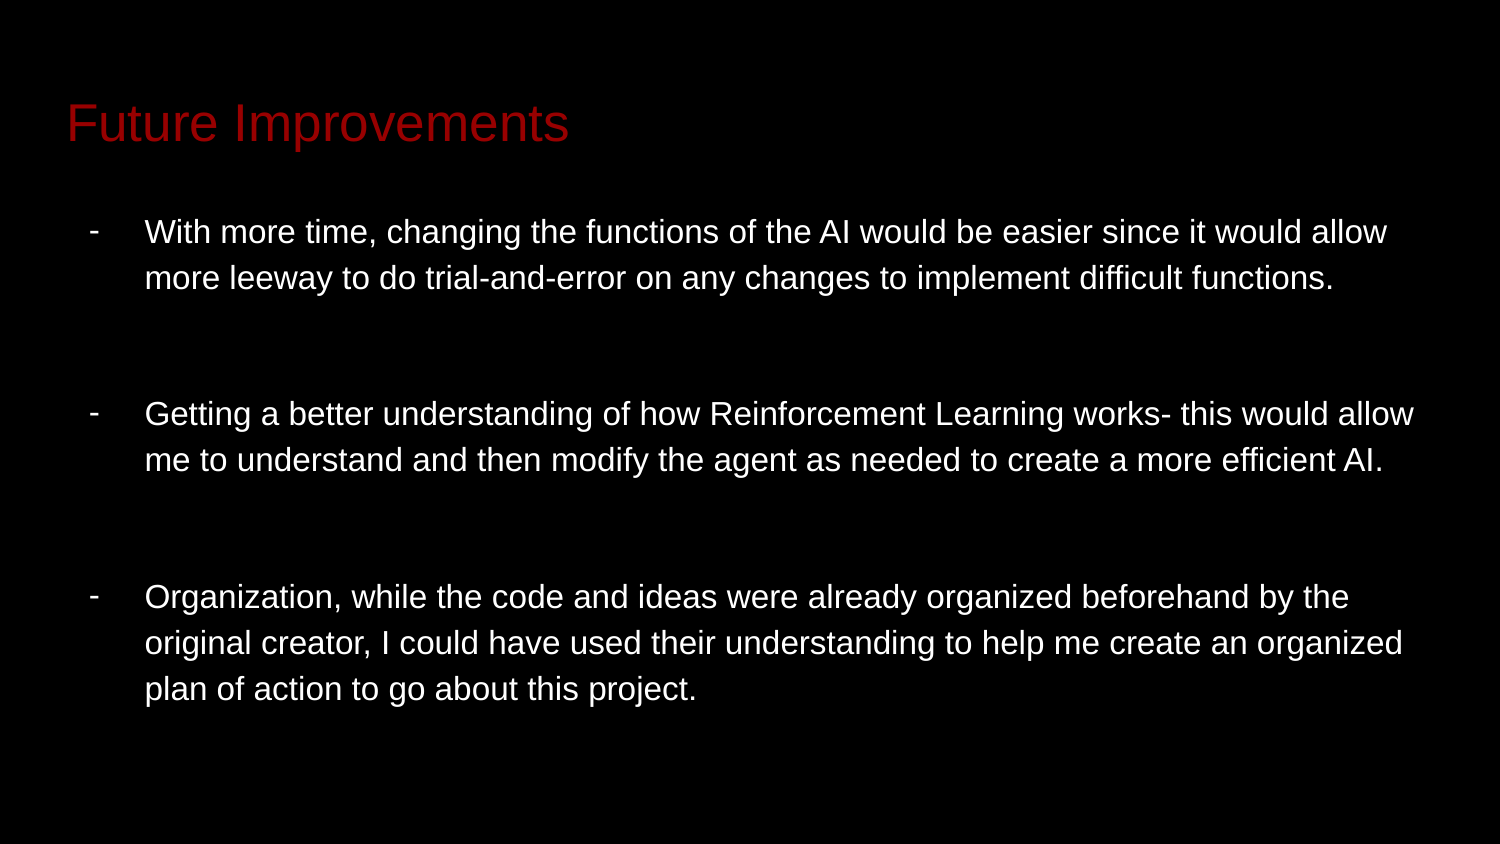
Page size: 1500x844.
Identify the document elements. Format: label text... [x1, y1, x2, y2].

title Future Improvements [51, 72, 1449, 167]
list With more time, changing the functions of the AI would be easier since it would allow more leeway to do trial-and-error on any changes to implement difficult functions. Getting a better understanding of how Reinforcement Learning works- this would allow me to understand and then modify the agent as needed to create a more efficient AI. Organization, while the code and ideas were already organized beforehand by the original creator, I could have used their understanding to help me create an organized plan of action to go about this project. [51, 189, 1449, 750]
